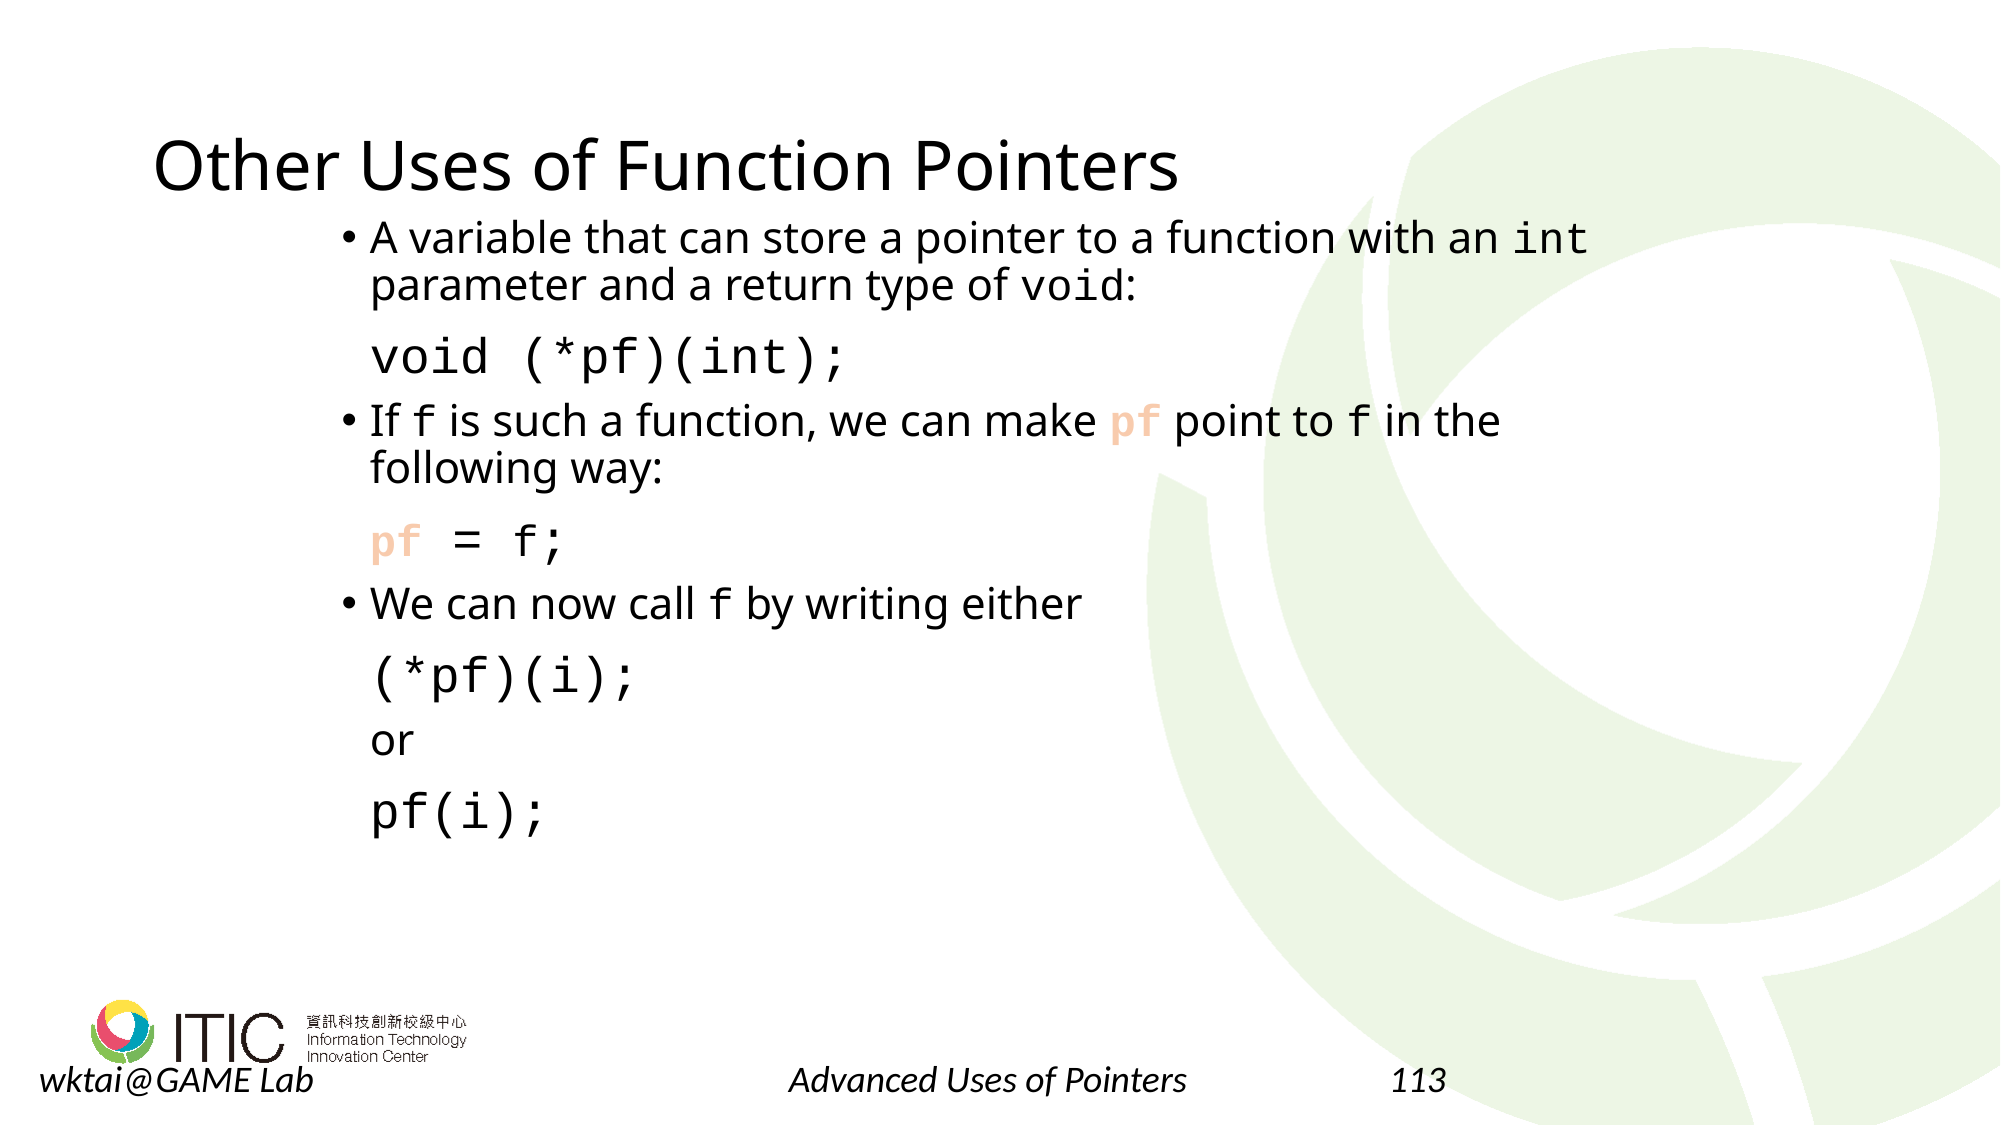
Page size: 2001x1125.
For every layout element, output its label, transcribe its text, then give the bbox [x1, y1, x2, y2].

title Other Uses of Function Pointers [137, 59, 1863, 278]
picture [0, 0, 2001, 1125]
list A variable that can store a pointer to a function with an int parameter and a return type of void: void (*pf)(int); If f is such a function, we can make pf point to f in the following way: pf = f; We can now call f by writing either (*pf)(i); or pf(i); [326, 208, 1675, 1043]
